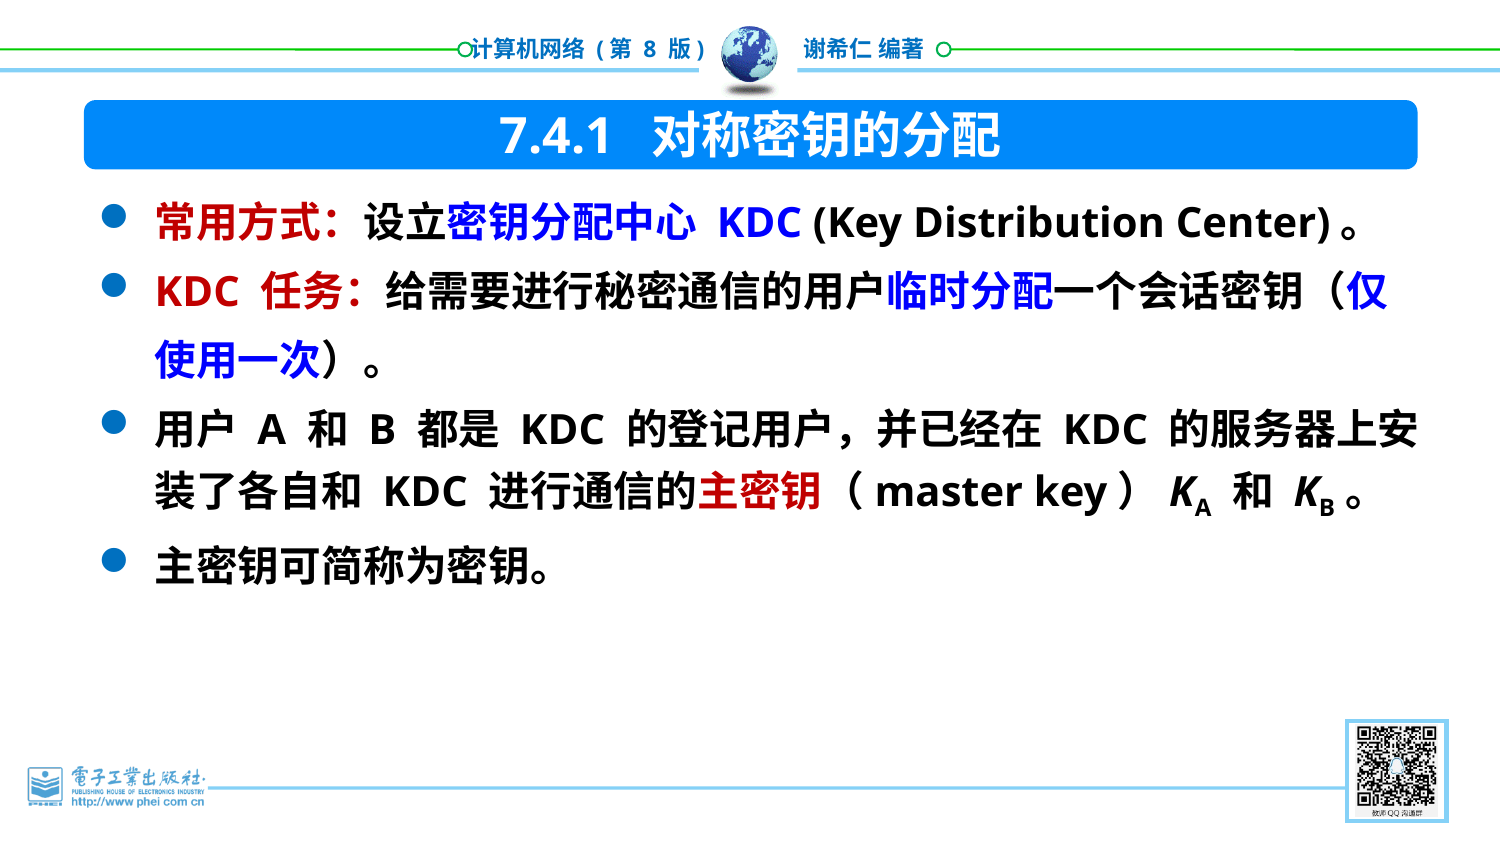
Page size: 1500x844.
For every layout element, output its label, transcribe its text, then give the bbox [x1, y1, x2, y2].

text_box 常用方式：设立密钥分配中心 KDC (Key Distribution Center)。 KDC 任务：给需要进行秘密通信的用户临时分配一个会话密钥（仅使用一次）。 用户 A 和 B 都是 KDC 的登记用户，并已经在 KDC 的服务器上安装了各自和 KDC 进行通信的主密钥（master key）KA 和 KB。 主密钥可简称为密钥。 [83, 170, 1435, 598]
picture [1355, 724, 1438, 817]
text_box 7.4.1 对称密钥的分配 [484, 95, 1017, 170]
picture [23, 764, 208, 809]
text_box [1017, 100, 1418, 170]
text_box [83, 100, 484, 170]
picture [719, 24, 779, 95]
